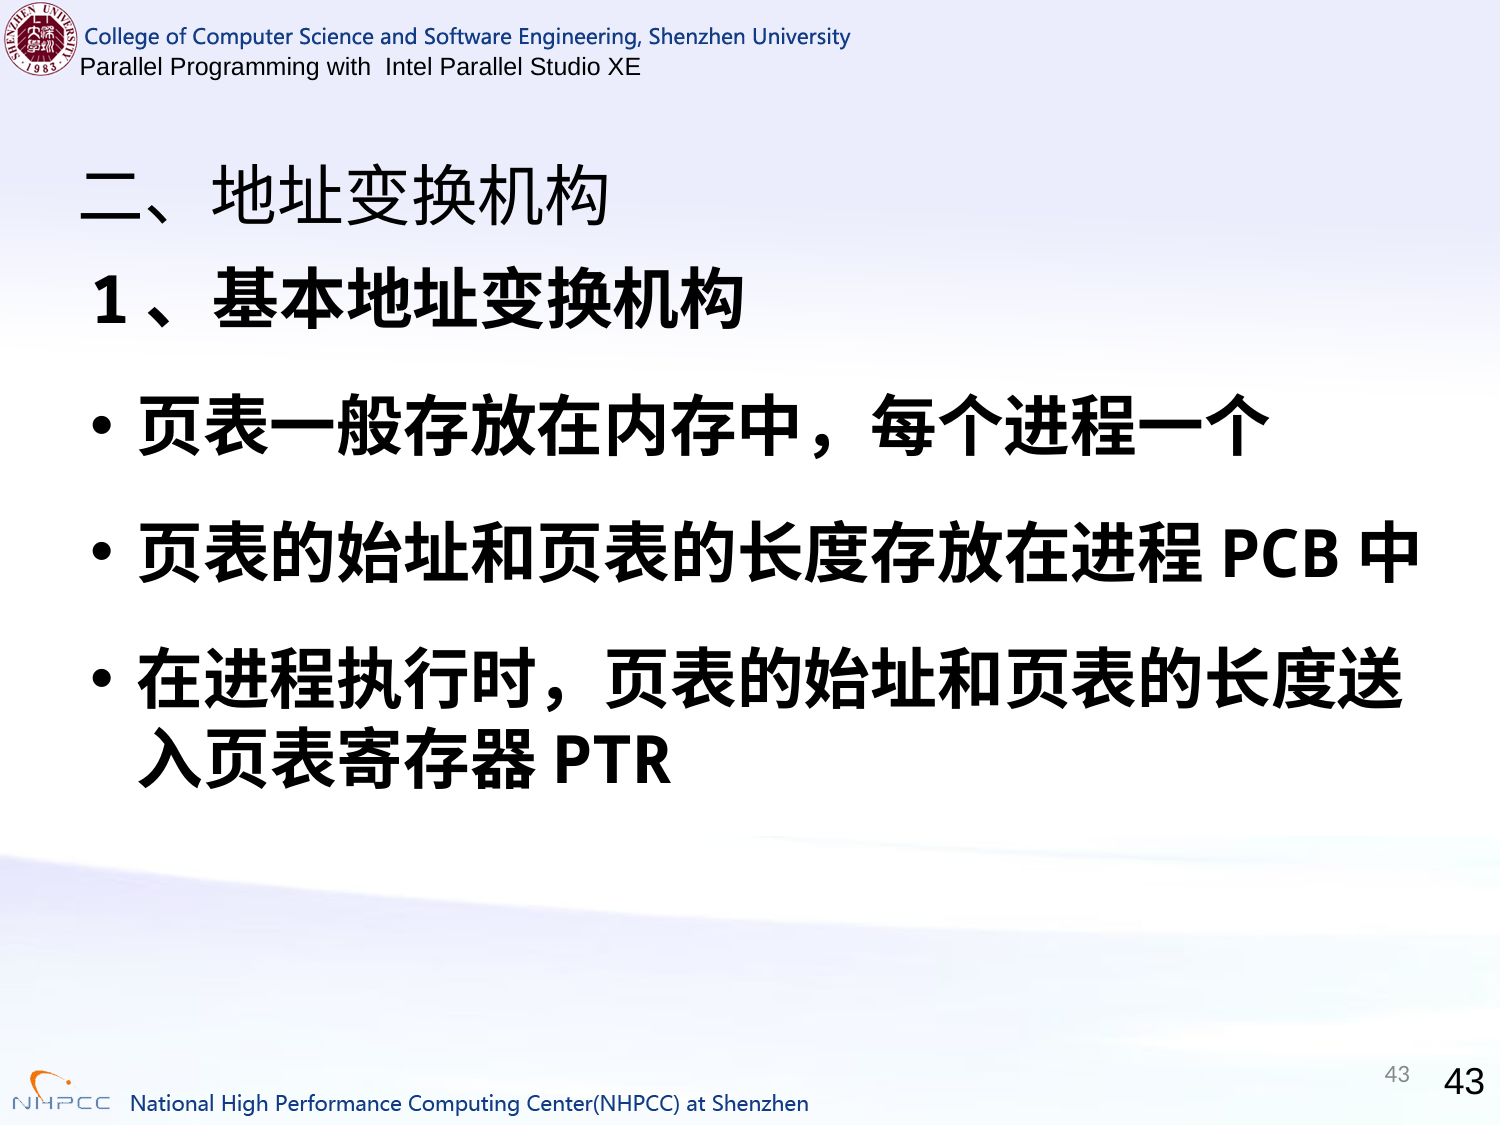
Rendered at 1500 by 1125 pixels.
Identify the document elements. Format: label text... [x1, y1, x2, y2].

picture [0, 0, 1500, 1125]
slide_number 43 [1074, 1042, 1425, 1103]
text_box 43 [1400, 1049, 1500, 1110]
list 1、基本地址变换机构 页表一般存放在内存中，每个进程一个 页表的始址和页表的长度存放在进程PCB中 在进程执行时，页表的始址和页表的长度送入页表寄存器PTR [75, 249, 1450, 938]
title 二、地址变换机构 [62, 137, 913, 250]
